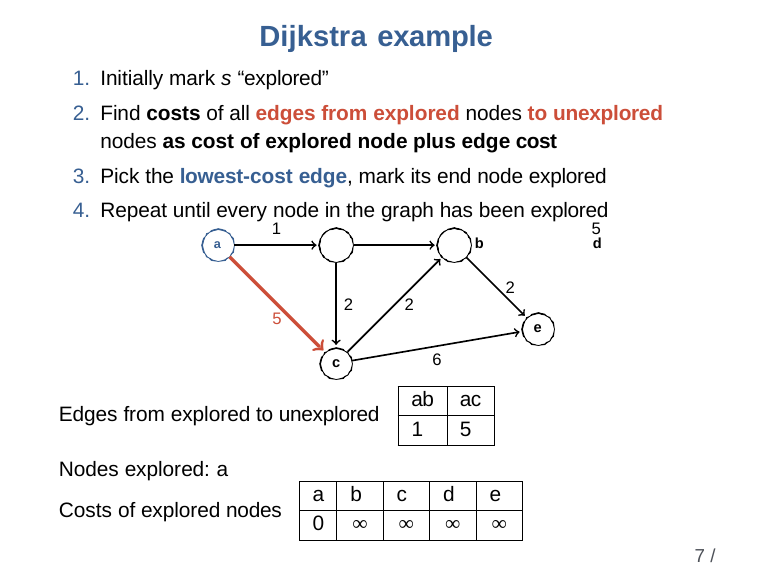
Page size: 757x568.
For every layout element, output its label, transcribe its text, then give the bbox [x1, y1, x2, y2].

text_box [330, 240, 442, 353]
text_box Edges from explored to unexplored Nodes explored: a [56, 398, 383, 481]
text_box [465, 256, 526, 317]
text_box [224, 242, 472, 368]
table_cell ∞ [430, 511, 476, 540]
text_box Initially mark s “explored” Find costs of all edges from explored nodes to unexplored nodes as cost of explored node plus edge cost Pick the lowest-cost edge, mark its end node explored Repeat until every node in the graph has been explored 1 5 a b d 2 [70, 52, 668, 298]
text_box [201, 227, 472, 380]
picture [521, 312, 555, 346]
table_cell ∞ [384, 511, 429, 540]
table_header a [300, 482, 336, 510]
table_header ac [448, 387, 494, 415]
table_header ab [399, 389, 447, 415]
table_cell 1 [399, 416, 447, 445]
table_header b [337, 482, 383, 510]
table_header c [384, 482, 429, 510]
table_cell 0 [300, 511, 336, 540]
table_cell ∞ [477, 511, 522, 540]
table_cell 5 [448, 416, 494, 445]
title Dijkstra example [257, 13, 499, 52]
table_cell ∞ [337, 511, 383, 540]
text_box Costs of explored nodes [56, 495, 285, 522]
text_box 7 / 23 [692, 542, 740, 568]
table_header e [477, 482, 522, 510]
table_header d [430, 482, 476, 510]
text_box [351, 327, 520, 362]
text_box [227, 240, 325, 352]
